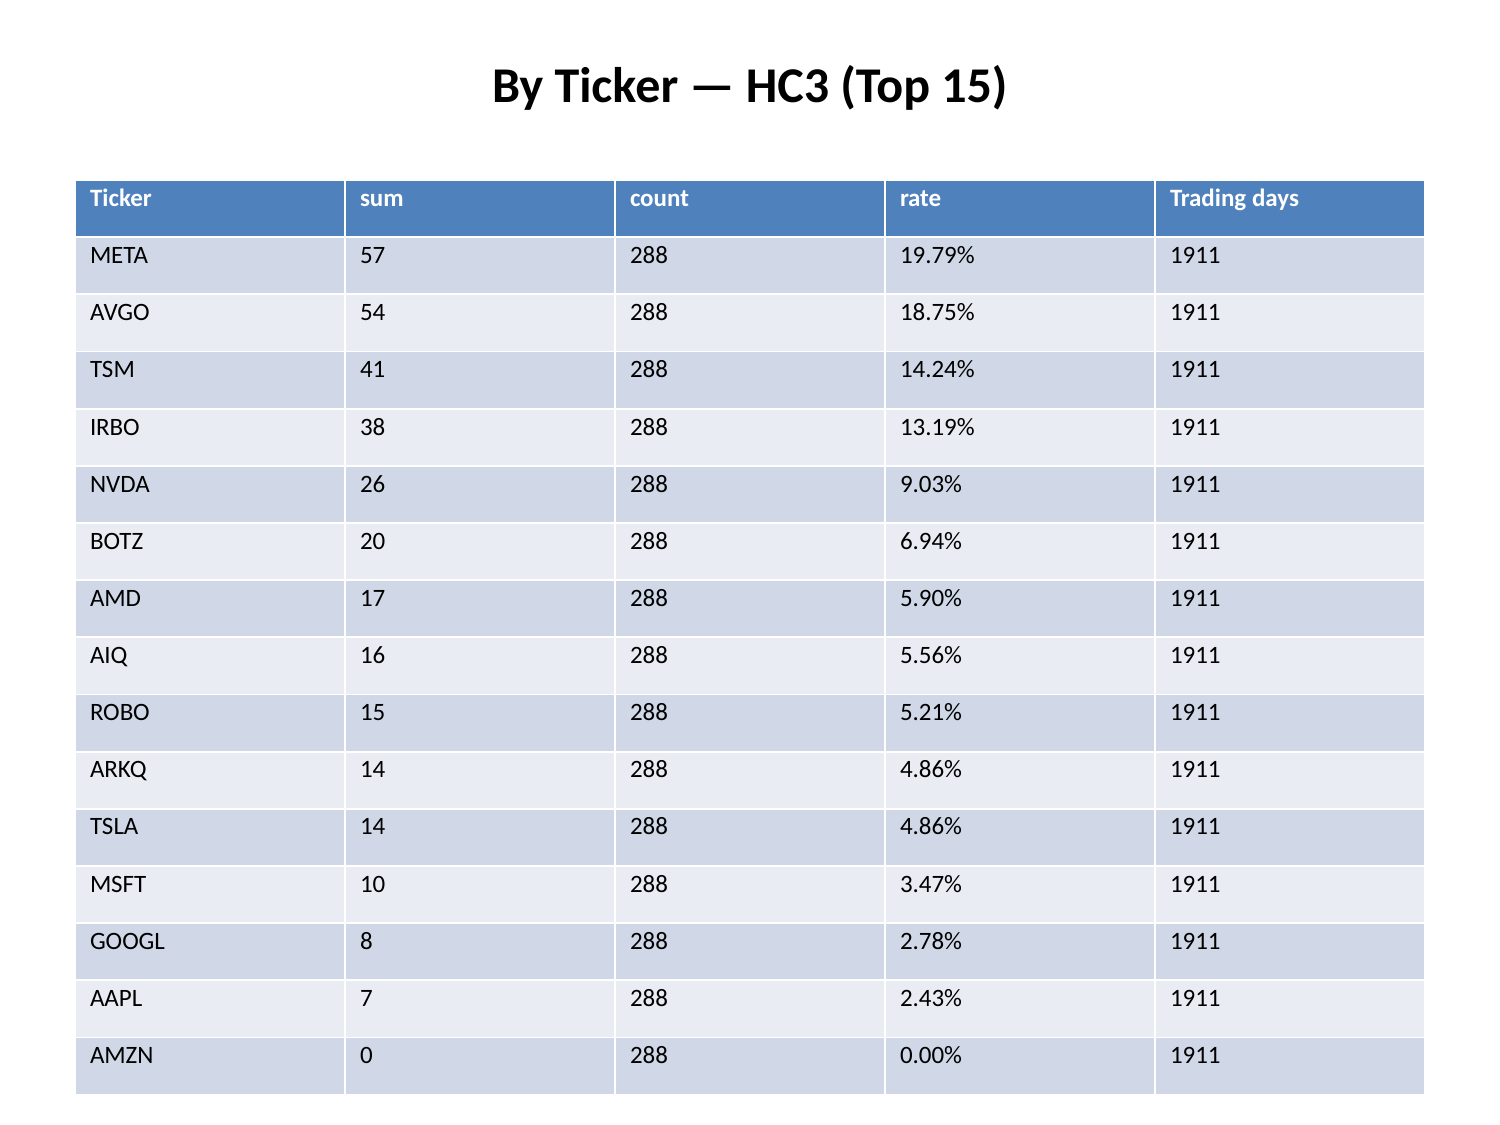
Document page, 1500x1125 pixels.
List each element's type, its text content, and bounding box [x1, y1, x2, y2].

table_header Ticker [76, 181, 344, 236]
table_cell 41 [346, 352, 614, 408]
table_cell 288 [616, 238, 884, 293]
table_cell 4.86% [886, 810, 1154, 865]
table_cell 2.78% [886, 924, 1154, 979]
table_cell 14 [346, 810, 614, 865]
table_cell TSLA [76, 810, 344, 865]
table_cell 288 [616, 981, 884, 1037]
table_cell AMZN [76, 1038, 344, 1094]
table_header Trading days [1156, 181, 1424, 236]
table_cell 1911 [1156, 581, 1424, 636]
table_cell 16 [346, 638, 614, 694]
table_cell 1911 [1156, 695, 1424, 751]
table_cell 288 [616, 695, 884, 751]
table_cell 5.21% [886, 695, 1154, 751]
table_cell 26 [346, 467, 614, 522]
table_cell 1911 [1156, 467, 1424, 522]
table_cell 14 [346, 753, 614, 808]
table_header sum [346, 181, 614, 236]
table_cell 288 [616, 810, 884, 865]
table_cell 54 [346, 295, 614, 351]
table_cell 288 [616, 410, 884, 465]
table_cell 5.90% [886, 581, 1154, 636]
table_cell 1911 [1156, 524, 1424, 579]
table_cell META [76, 238, 344, 293]
table_header rate [886, 181, 1154, 236]
table_cell 288 [616, 295, 884, 351]
table_cell 4.86% [886, 753, 1154, 808]
table_cell AVGO [76, 295, 344, 351]
table_cell GOOGL [76, 924, 344, 979]
table_cell AIQ [76, 638, 344, 694]
table_cell 1911 [1156, 981, 1424, 1037]
table_cell 288 [616, 867, 884, 922]
table_cell 1911 [1156, 352, 1424, 408]
table_cell 1911 [1156, 295, 1424, 351]
table_cell 18.75% [886, 295, 1154, 351]
table_cell 1911 [1156, 638, 1424, 694]
table_cell 8 [346, 924, 614, 979]
table_cell 288 [616, 924, 884, 979]
table_cell AMD [76, 581, 344, 636]
table_cell 288 [616, 467, 884, 522]
table_cell 288 [616, 524, 884, 579]
table_cell 38 [346, 410, 614, 465]
table_cell 14.24% [886, 352, 1154, 408]
table_cell 7 [346, 981, 614, 1037]
table_cell 6.94% [886, 524, 1154, 579]
table_cell 9.03% [886, 467, 1154, 522]
table_cell 288 [616, 753, 884, 808]
table_cell 0 [346, 1038, 614, 1094]
table_cell 1911 [1156, 238, 1424, 293]
table_cell 1911 [1156, 810, 1424, 865]
table_cell 1911 [1156, 924, 1424, 979]
table_cell AAPL [76, 981, 344, 1037]
table_cell 3.47% [886, 867, 1154, 922]
table_cell 5.56% [886, 638, 1154, 694]
table_cell 1911 [1156, 1038, 1424, 1094]
table_cell 288 [616, 1038, 884, 1094]
table_cell 19.79% [886, 238, 1154, 293]
table_cell 288 [616, 581, 884, 636]
table_cell 17 [346, 581, 614, 636]
table_cell ARKQ [76, 753, 344, 808]
table_cell ROBO [76, 695, 344, 751]
table_cell 1911 [1156, 753, 1424, 808]
table_cell 1911 [1156, 410, 1424, 465]
table_cell 1911 [1156, 867, 1424, 922]
text_box By Ticker — HC3 (Top 15) [477, 44, 1023, 120]
table_cell 288 [616, 638, 884, 694]
table_cell NVDA [76, 467, 344, 522]
table_header count [616, 181, 884, 236]
table_cell 13.19% [886, 410, 1154, 465]
table_cell 15 [346, 695, 614, 751]
table_cell MSFT [76, 867, 344, 922]
table_cell 20 [346, 524, 614, 579]
table_cell IRBO [76, 410, 344, 465]
table_cell BOTZ [76, 524, 344, 579]
table_cell 10 [346, 867, 614, 922]
table_cell 288 [616, 352, 884, 408]
table_cell 2.43% [886, 981, 1154, 1037]
table_cell 0.00% [886, 1038, 1154, 1094]
table_cell 57 [346, 238, 614, 293]
table_cell TSM [76, 352, 344, 408]
